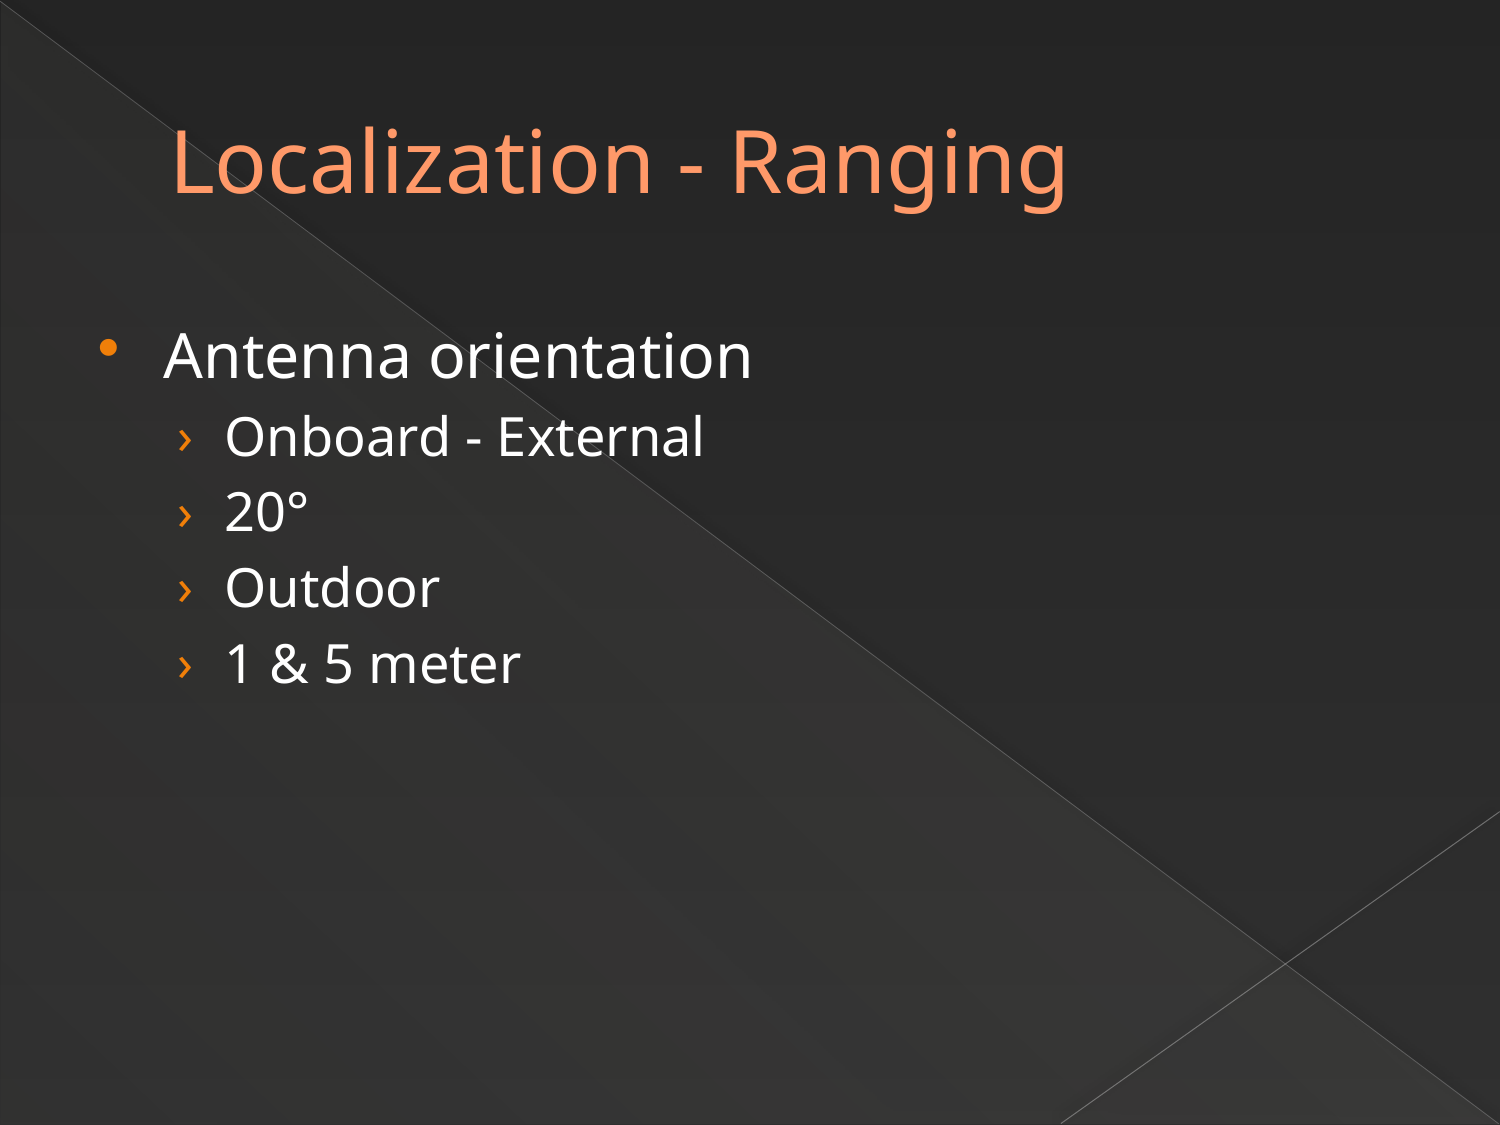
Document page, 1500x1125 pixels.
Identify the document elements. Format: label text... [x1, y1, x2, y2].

title Localization - Ranging [75, 43, 1425, 274]
list Antenna orientation Onboard - External 20° Outdoor 1 & 5 meter [75, 308, 1425, 1059]
